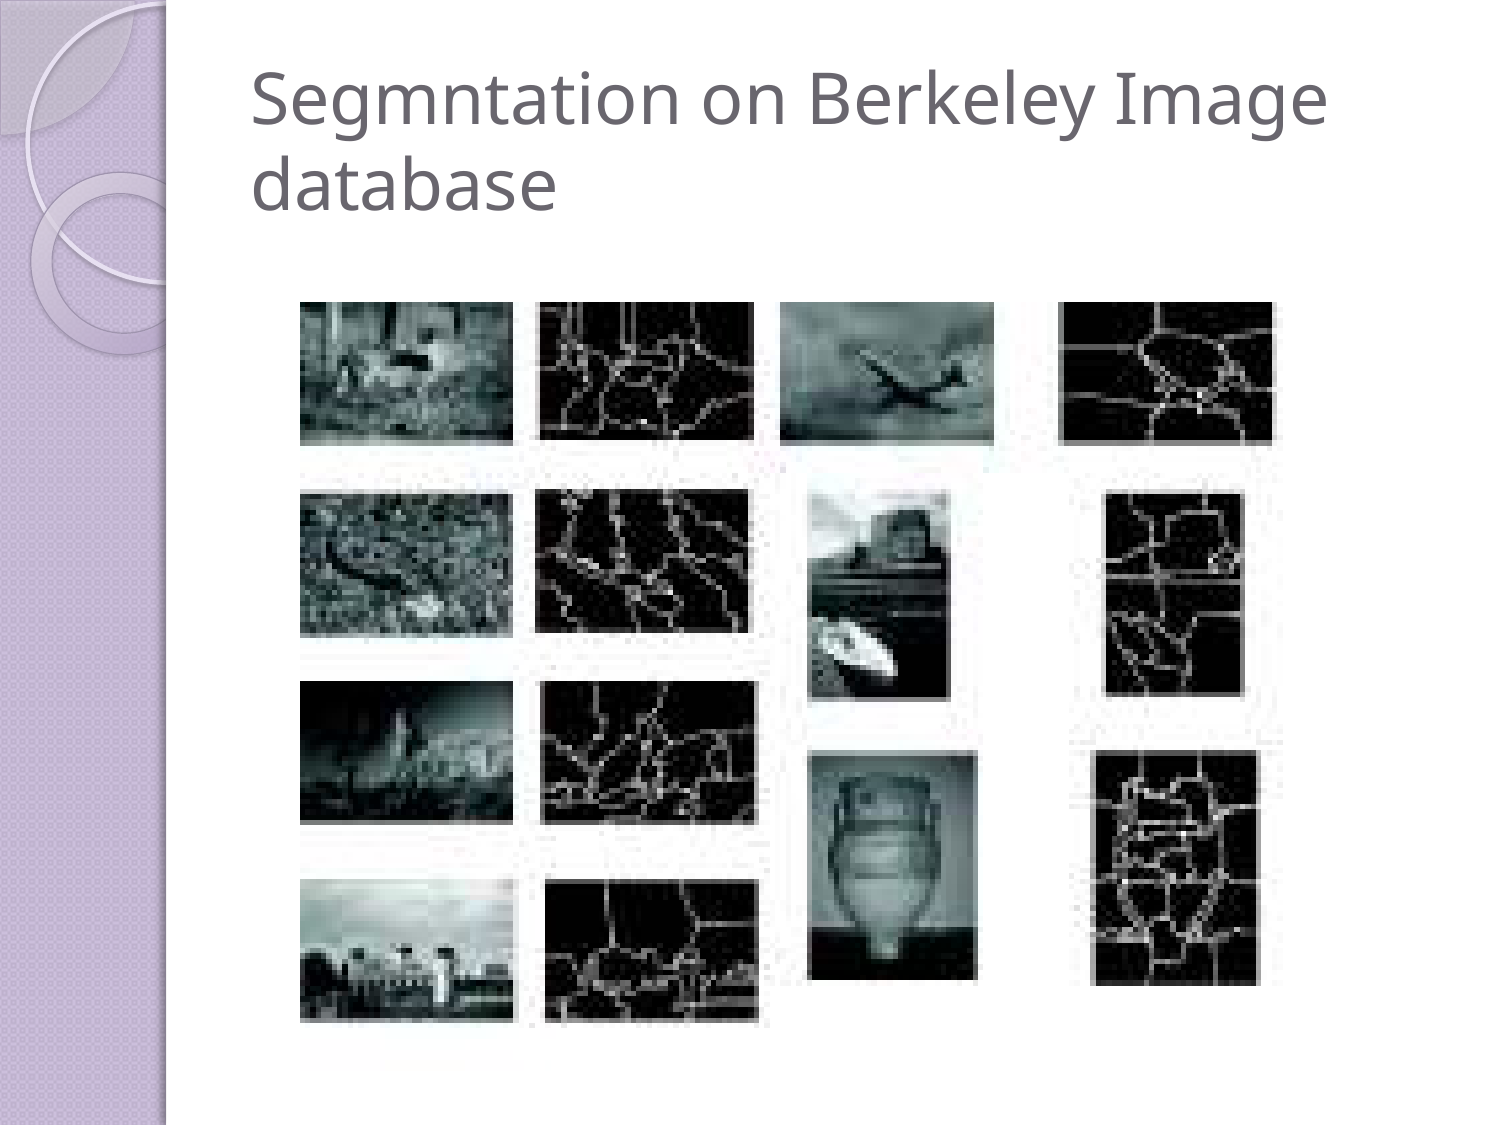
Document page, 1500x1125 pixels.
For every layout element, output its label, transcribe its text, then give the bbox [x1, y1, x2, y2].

picture [299, 302, 1438, 1125]
title Segmntation on Berkeley Image database [235, 45, 1466, 233]
